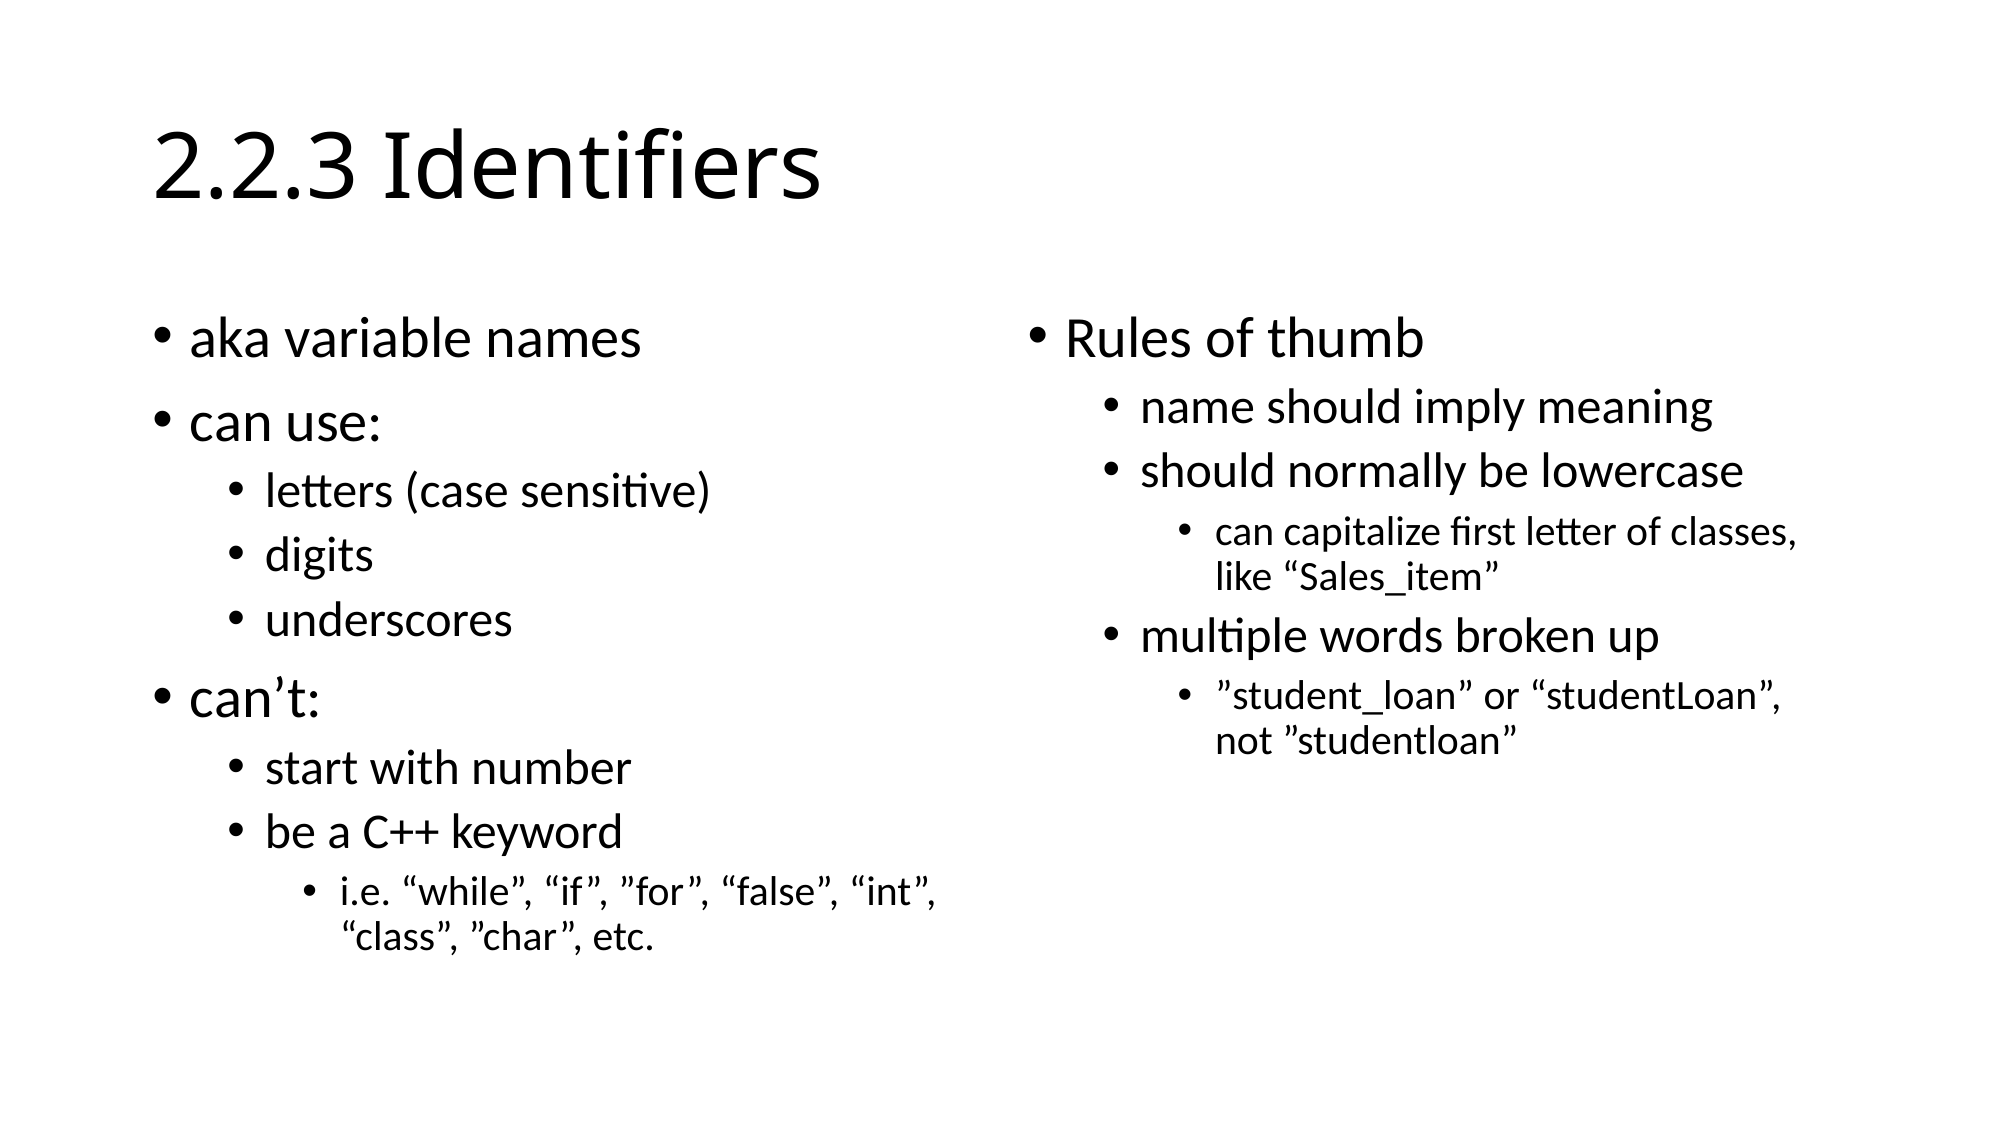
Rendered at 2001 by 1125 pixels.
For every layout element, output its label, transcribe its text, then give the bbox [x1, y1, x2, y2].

list aka variable names can use: letters (case sensitive) digits underscores can’t: start with number be a C++ keyword i.e. “while”, “if”, ”for”, “false”, “int”, “class”, ”char”, etc. [137, 299, 988, 1014]
list Rules of thumb name should imply meaning should normally be lowercase can capitalize first letter of classes, like “Sales_item” multiple words broken up ”student_loan” or “studentLoan”, not ”studentloan” [1012, 299, 1863, 1014]
title 2.2.3 Identifiers [137, 59, 1863, 278]
